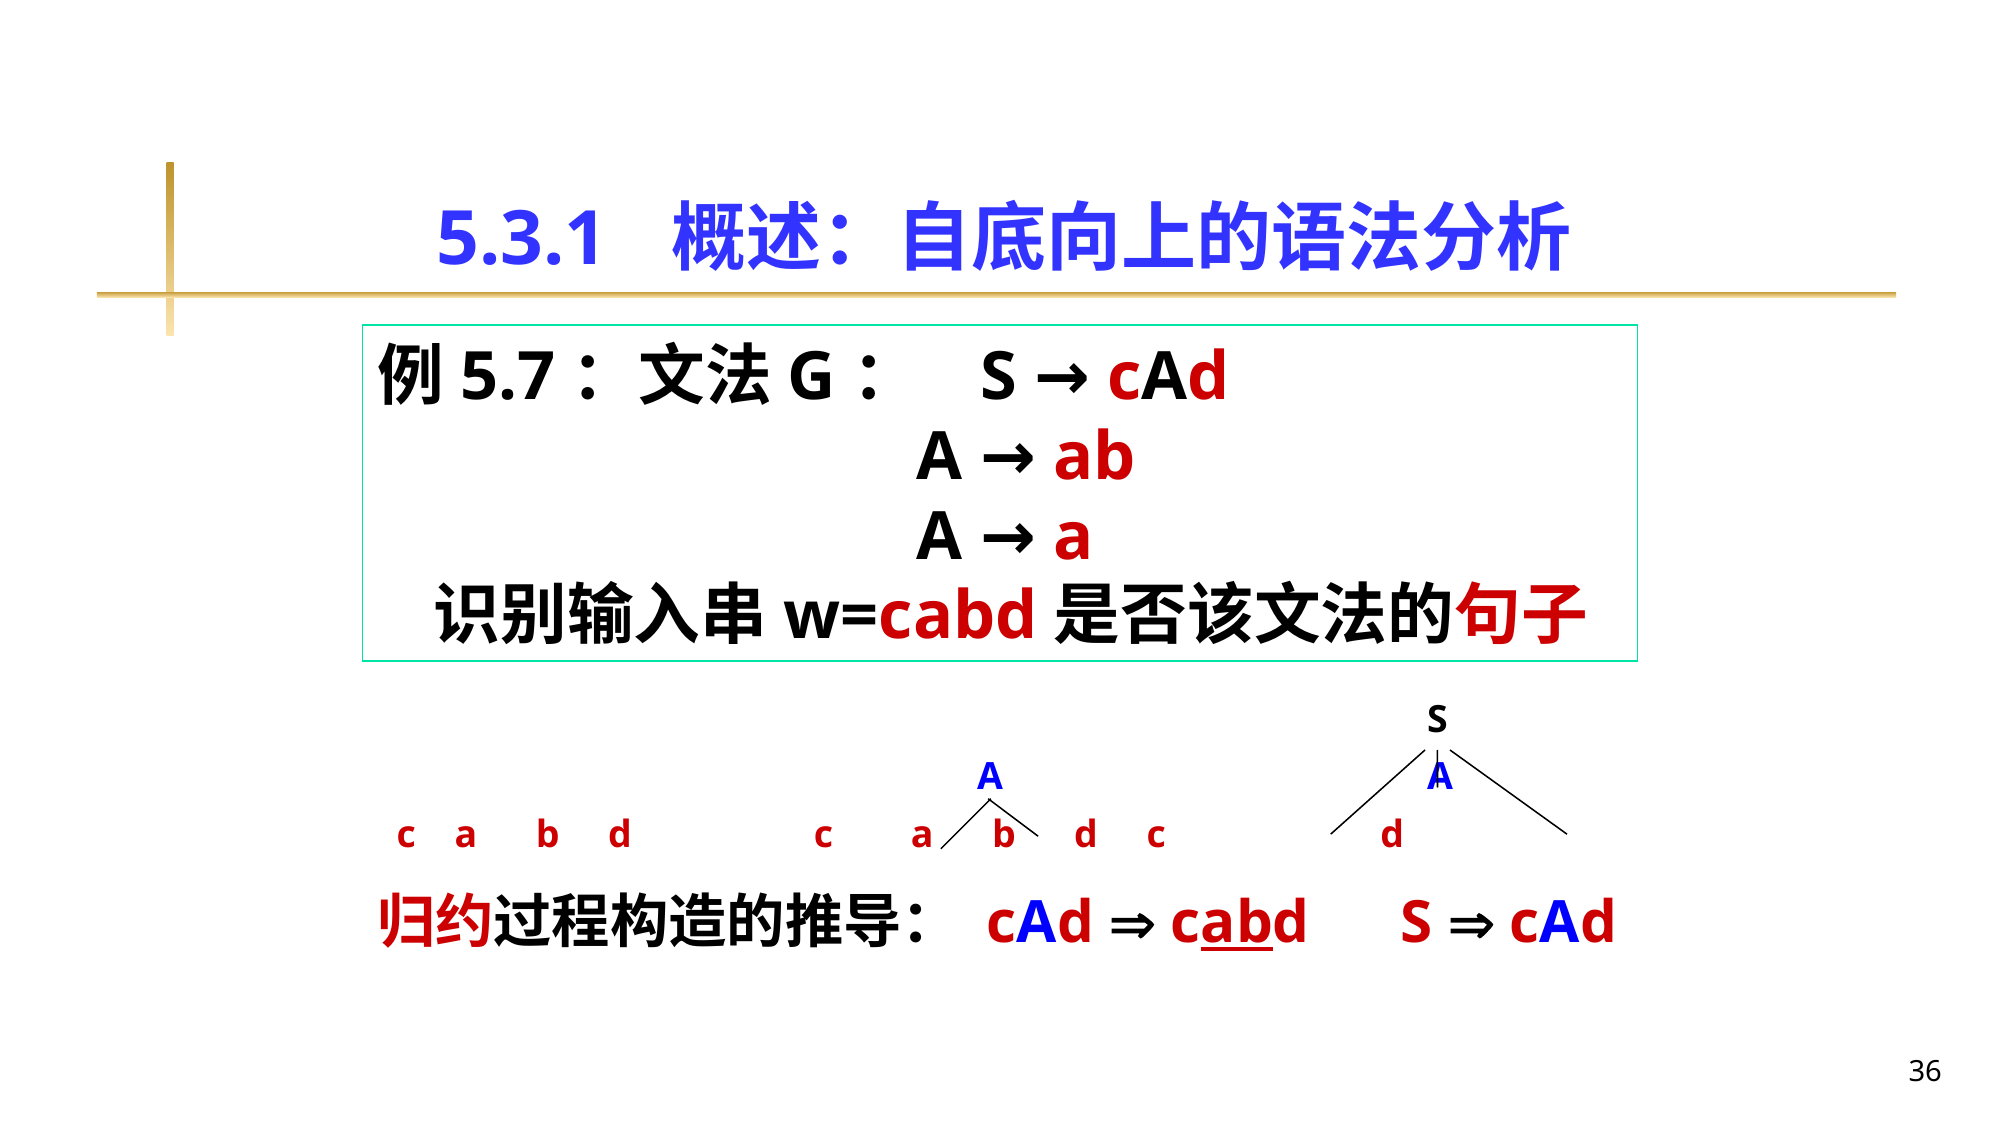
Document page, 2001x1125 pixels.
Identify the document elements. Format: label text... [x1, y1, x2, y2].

text_box S A A c a b d c a b d c d 归约过程构造的推导： cAd  cabd S  cAd [362, 687, 1700, 962]
list 例5.7：文法G： S → cAd A → ab A → a 识别输入串w=cabd是否该文法的句子 [362, 324, 1638, 662]
slide_number 36 [1540, 1023, 1958, 1100]
title 5.3.1 概述：自底向上的语法分析 [420, 42, 1721, 288]
